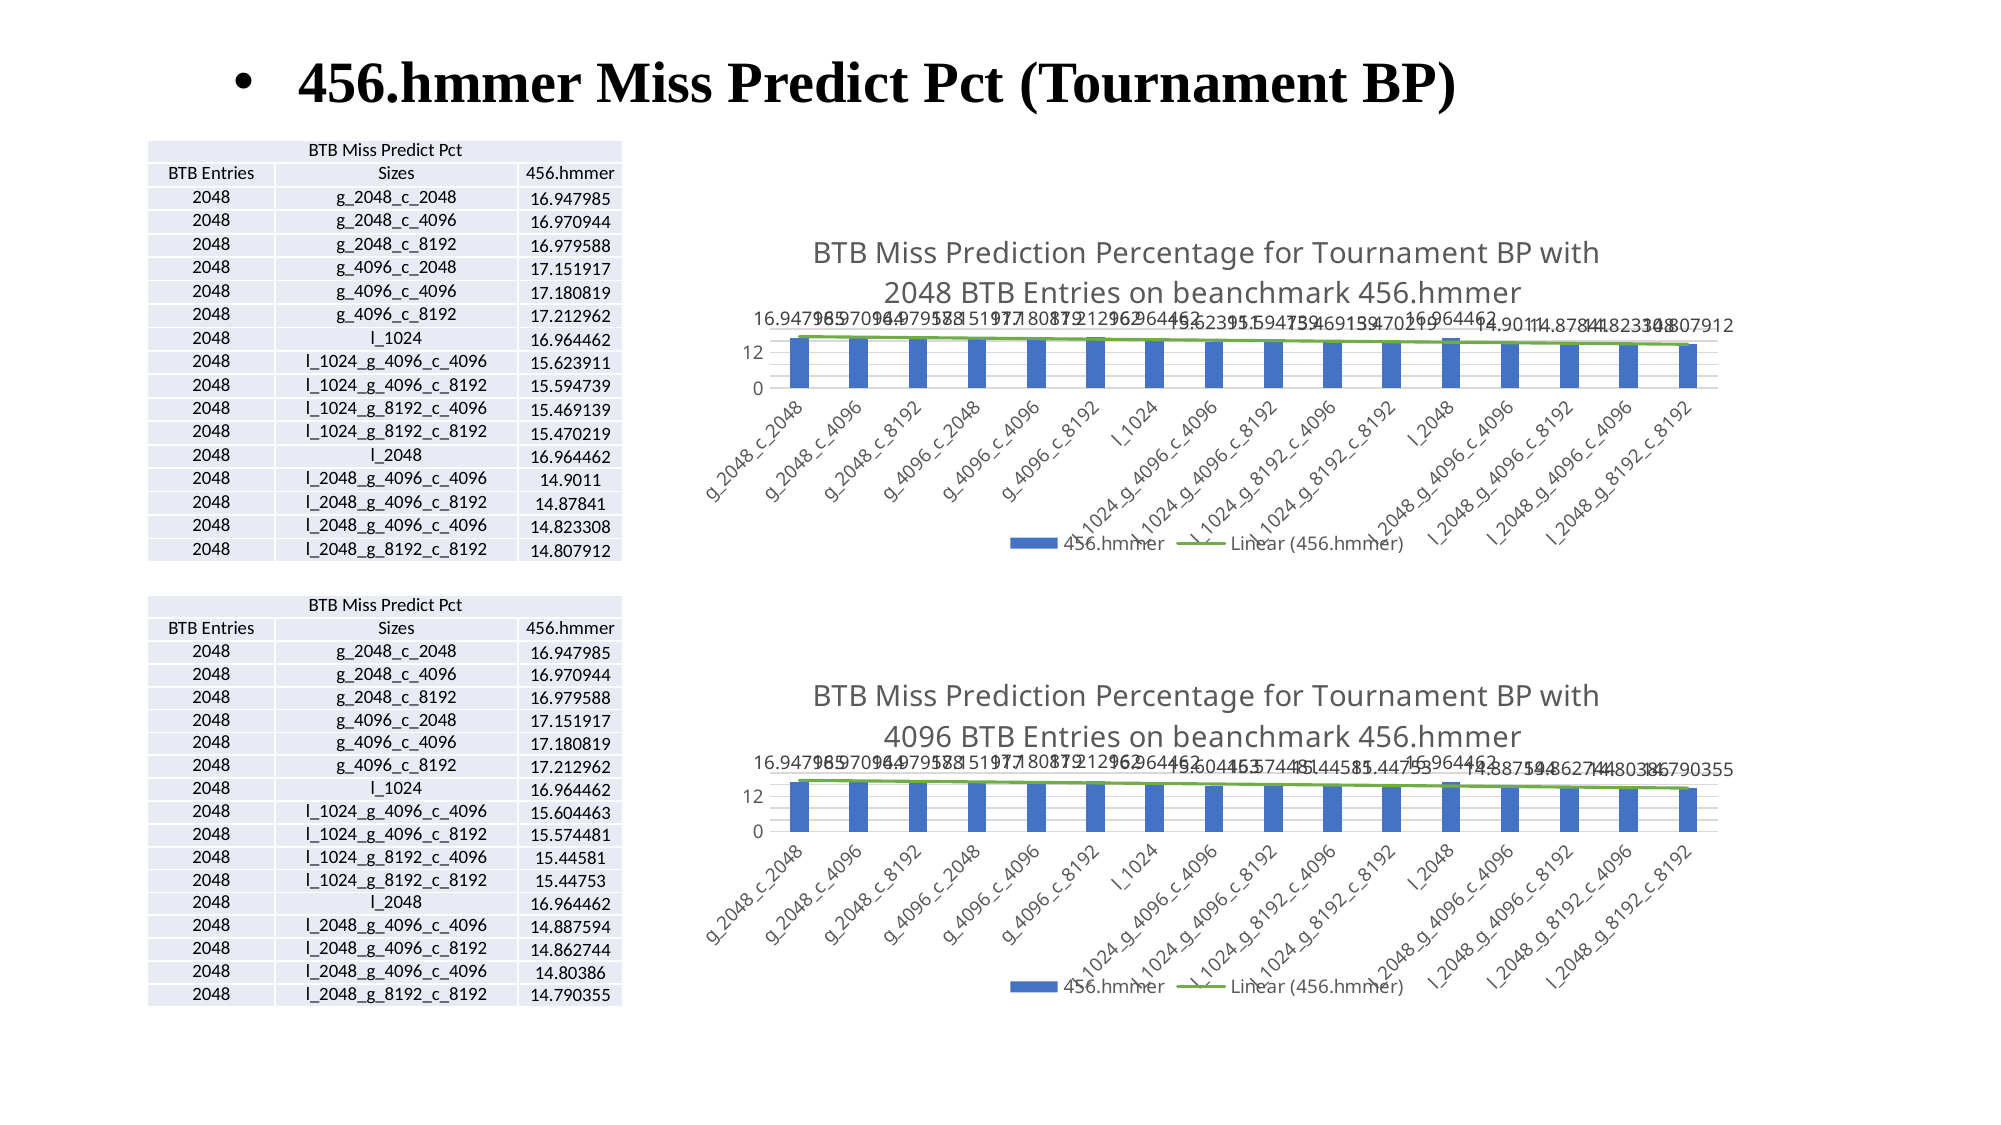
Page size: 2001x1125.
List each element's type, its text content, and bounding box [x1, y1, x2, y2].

table_cell 16.947985 [519, 188, 622, 209]
table_cell 2048 [148, 305, 274, 327]
table_cell l_1024_g_8192_c_8192 [276, 870, 517, 892]
table_cell 2048 [148, 688, 274, 709]
table_cell g_2048_c_2048 [276, 188, 517, 209]
table_cell g_2048_c_2048 [276, 642, 517, 663]
table_cell 456.hmmer [519, 164, 622, 186]
table_cell 2048 [148, 188, 274, 209]
table_cell 16.979588 [519, 688, 622, 709]
table_cell 15.623911 [519, 352, 622, 373]
table_cell l_2048_g_4096_c_8192 [276, 492, 517, 514]
table_cell 17.151917 [519, 710, 622, 732]
table_cell 2048 [148, 375, 274, 397]
table_cell 15.574481 [519, 825, 622, 846]
table_cell l_2048_g_4096_c_8192 [276, 939, 517, 960]
table_cell 17.212962 [519, 305, 622, 327]
table_cell 2048 [148, 893, 274, 914]
table_cell 14.80386 [519, 962, 622, 983]
table_cell l_1024 [276, 328, 517, 350]
table_cell l_2048_g_4096_c_4096 [276, 516, 517, 538]
table_cell 14.823308 [519, 516, 622, 538]
chart [675, 208, 1739, 563]
table_cell l_1024_g_4096_c_8192 [276, 375, 517, 397]
table_cell 2048 [148, 916, 274, 937]
table_cell g_4096_c_4096 [276, 733, 517, 754]
table_cell 2048 [148, 469, 274, 491]
table_cell 14.790355 [519, 985, 622, 1006]
table_cell l_1024_g_8192_c_4096 [276, 848, 517, 869]
table_cell l_2048_g_4096_c_4096 [276, 916, 517, 937]
table_cell 16.970944 [519, 211, 622, 233]
table_cell 2048 [148, 870, 274, 892]
table_cell l_1024_g_4096_c_8192 [276, 825, 517, 846]
table_cell 17.180819 [519, 281, 622, 303]
table_cell l_1024_g_8192_c_4096 [276, 399, 517, 420]
table_cell 2048 [148, 985, 274, 1006]
table_cell 16.964462 [519, 446, 622, 467]
table_cell 15.44581 [519, 848, 622, 869]
table_cell 16.979588 [519, 235, 622, 256]
table_cell 16.947985 [519, 642, 622, 663]
table_cell 2048 [148, 710, 274, 732]
table_cell g_4096_c_8192 [276, 756, 517, 777]
table_cell 14.887594 [519, 916, 622, 937]
table_cell 2048 [148, 665, 274, 686]
table_cell 2048 [148, 962, 274, 983]
table_cell g_4096_c_4096 [276, 281, 517, 303]
table_cell l_2048_g_4096_c_4096 [276, 962, 517, 983]
table_cell 17.180819 [519, 733, 622, 754]
table_cell 2048 [148, 642, 274, 663]
table_cell g_2048_c_8192 [276, 688, 517, 709]
table_cell g_2048_c_4096 [276, 211, 517, 233]
table_cell 2048 [148, 399, 274, 420]
table_cell 2048 [148, 802, 274, 823]
table_cell 2048 [148, 328, 274, 350]
table_cell 2048 [148, 235, 274, 256]
table_cell l_1024_g_4096_c_4096 [276, 802, 517, 823]
chart [675, 651, 1739, 1007]
table_cell g_2048_c_4096 [276, 665, 517, 686]
table_cell 2048 [148, 733, 274, 754]
table_cell 2048 [148, 539, 274, 561]
table_cell 2048 [148, 422, 274, 444]
table_cell 15.469139 [519, 399, 622, 420]
table_cell 2048 [148, 939, 274, 960]
table_cell g_2048_c_8192 [276, 235, 517, 256]
table_cell l_2048 [276, 446, 517, 467]
table_cell 16.964462 [519, 779, 622, 800]
table_cell Sizes [276, 164, 517, 186]
table_cell 17.151917 [519, 258, 622, 280]
table_cell BTB Entries [148, 164, 274, 186]
table_cell Sizes [276, 619, 517, 640]
table_cell 2048 [148, 258, 274, 280]
table_cell BTB Entries [148, 619, 274, 640]
table_cell 16.970944 [519, 665, 622, 686]
table_cell 15.44753 [519, 870, 622, 892]
table_cell g_4096_c_2048 [276, 710, 517, 732]
table_header BTB Miss Predict Pct [148, 141, 622, 162]
table_cell 16.964462 [519, 328, 622, 350]
table_cell 2048 [148, 281, 274, 303]
table_cell 16.964462 [519, 893, 622, 914]
table_cell 2048 [148, 352, 274, 373]
table_cell 2048 [148, 825, 274, 846]
table_cell l_2048_g_8192_c_8192 [276, 985, 517, 1006]
table_cell 2048 [148, 211, 274, 233]
table_cell g_4096_c_8192 [276, 305, 517, 327]
table_cell 15.604463 [519, 802, 622, 823]
table_cell l_2048_g_8192_c_8192 [276, 539, 517, 561]
table_cell l_1024_g_8192_c_8192 [276, 422, 517, 444]
table_cell 14.862744 [519, 939, 622, 960]
table_cell 2048 [148, 848, 274, 869]
table_cell l_2048 [276, 893, 517, 914]
table_cell 2048 [148, 756, 274, 777]
table_header BTB Miss Predict Pct [148, 596, 622, 617]
table_cell 2048 [148, 779, 274, 800]
table_cell g_4096_c_2048 [276, 258, 517, 280]
table_cell 17.212962 [519, 756, 622, 777]
title 456.hmmer Miss Predict Pct (Tournament BP) [218, 7, 1782, 124]
table_cell l_2048_g_4096_c_4096 [276, 469, 517, 491]
table_cell 2048 [148, 446, 274, 467]
table_cell l_1024 [276, 779, 517, 800]
table_cell l_1024_g_4096_c_4096 [276, 352, 517, 373]
table_cell 2048 [148, 492, 274, 514]
table_cell 14.9011 [519, 469, 622, 491]
table_cell 15.470219 [519, 422, 622, 444]
table_cell 456.hmmer [519, 619, 622, 640]
table_cell 14.807912 [519, 539, 622, 561]
table_cell 15.594739 [519, 375, 622, 397]
table_cell 2048 [148, 516, 274, 538]
table_cell 14.87841 [519, 492, 622, 514]
